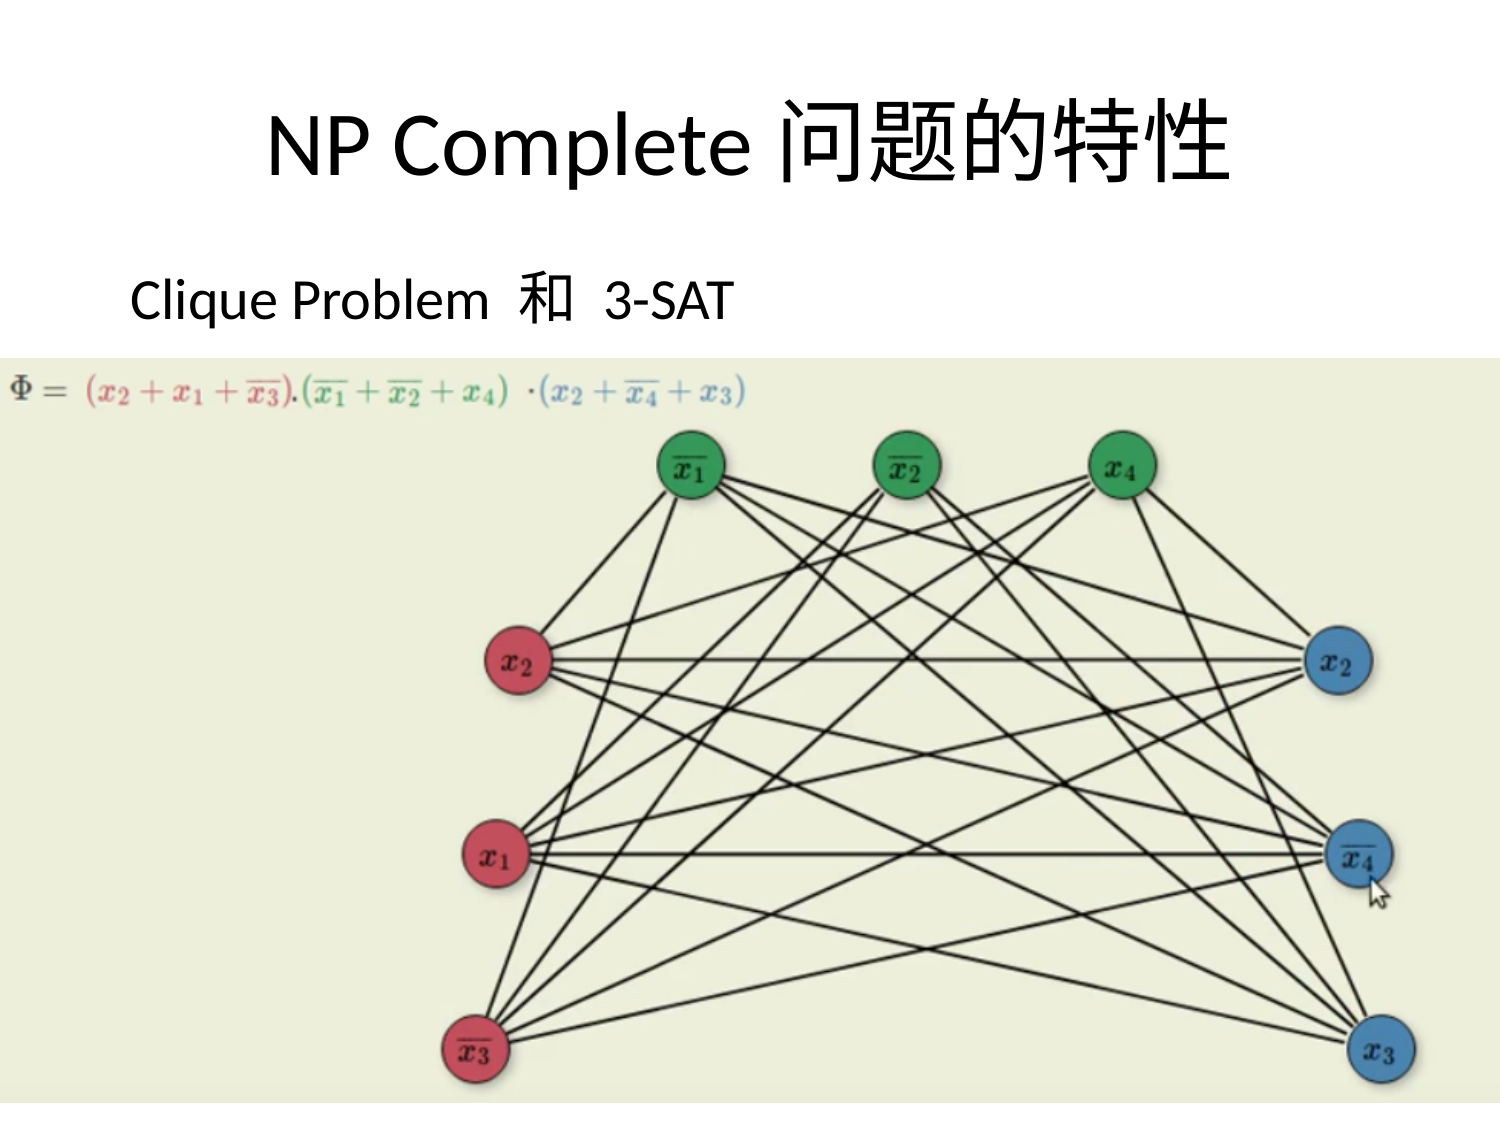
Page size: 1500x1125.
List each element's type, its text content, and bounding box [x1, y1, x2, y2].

title NP Complete问题的特性 [75, 45, 1425, 233]
picture [0, 358, 1500, 1103]
text_box Clique Problem 和 3-SAT [116, 253, 1348, 339]
